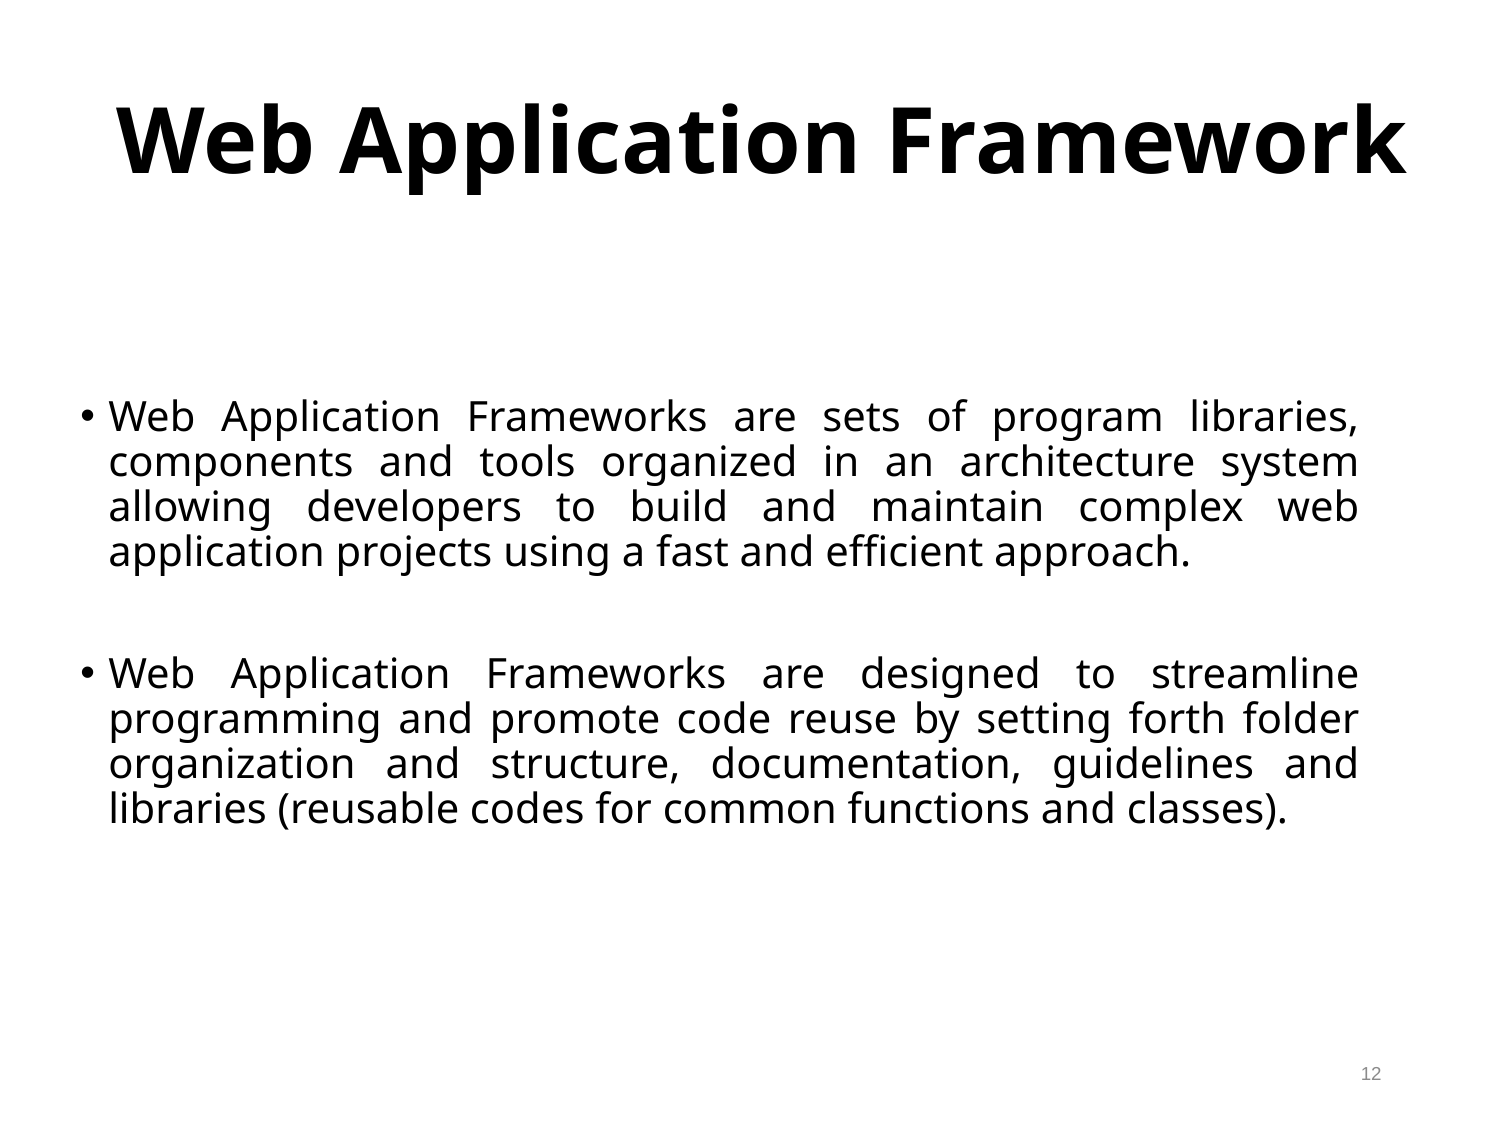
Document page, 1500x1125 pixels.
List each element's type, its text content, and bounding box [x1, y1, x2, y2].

text_box Web Application Framework [99, 74, 1425, 200]
slide_number 12 [1059, 1042, 1397, 1103]
list Web Application Frameworks are sets of program libraries, components and tools organized in an architecture system allowing developers to build and maintain complex web application projects using a fast and efficient approach. Web Application Frameworks are designed to streamline programming and promote code reuse by setting forth folder organization and structure, documentation, guidelines and libraries (reusable codes for common functions and classes). [65, 312, 1375, 1073]
